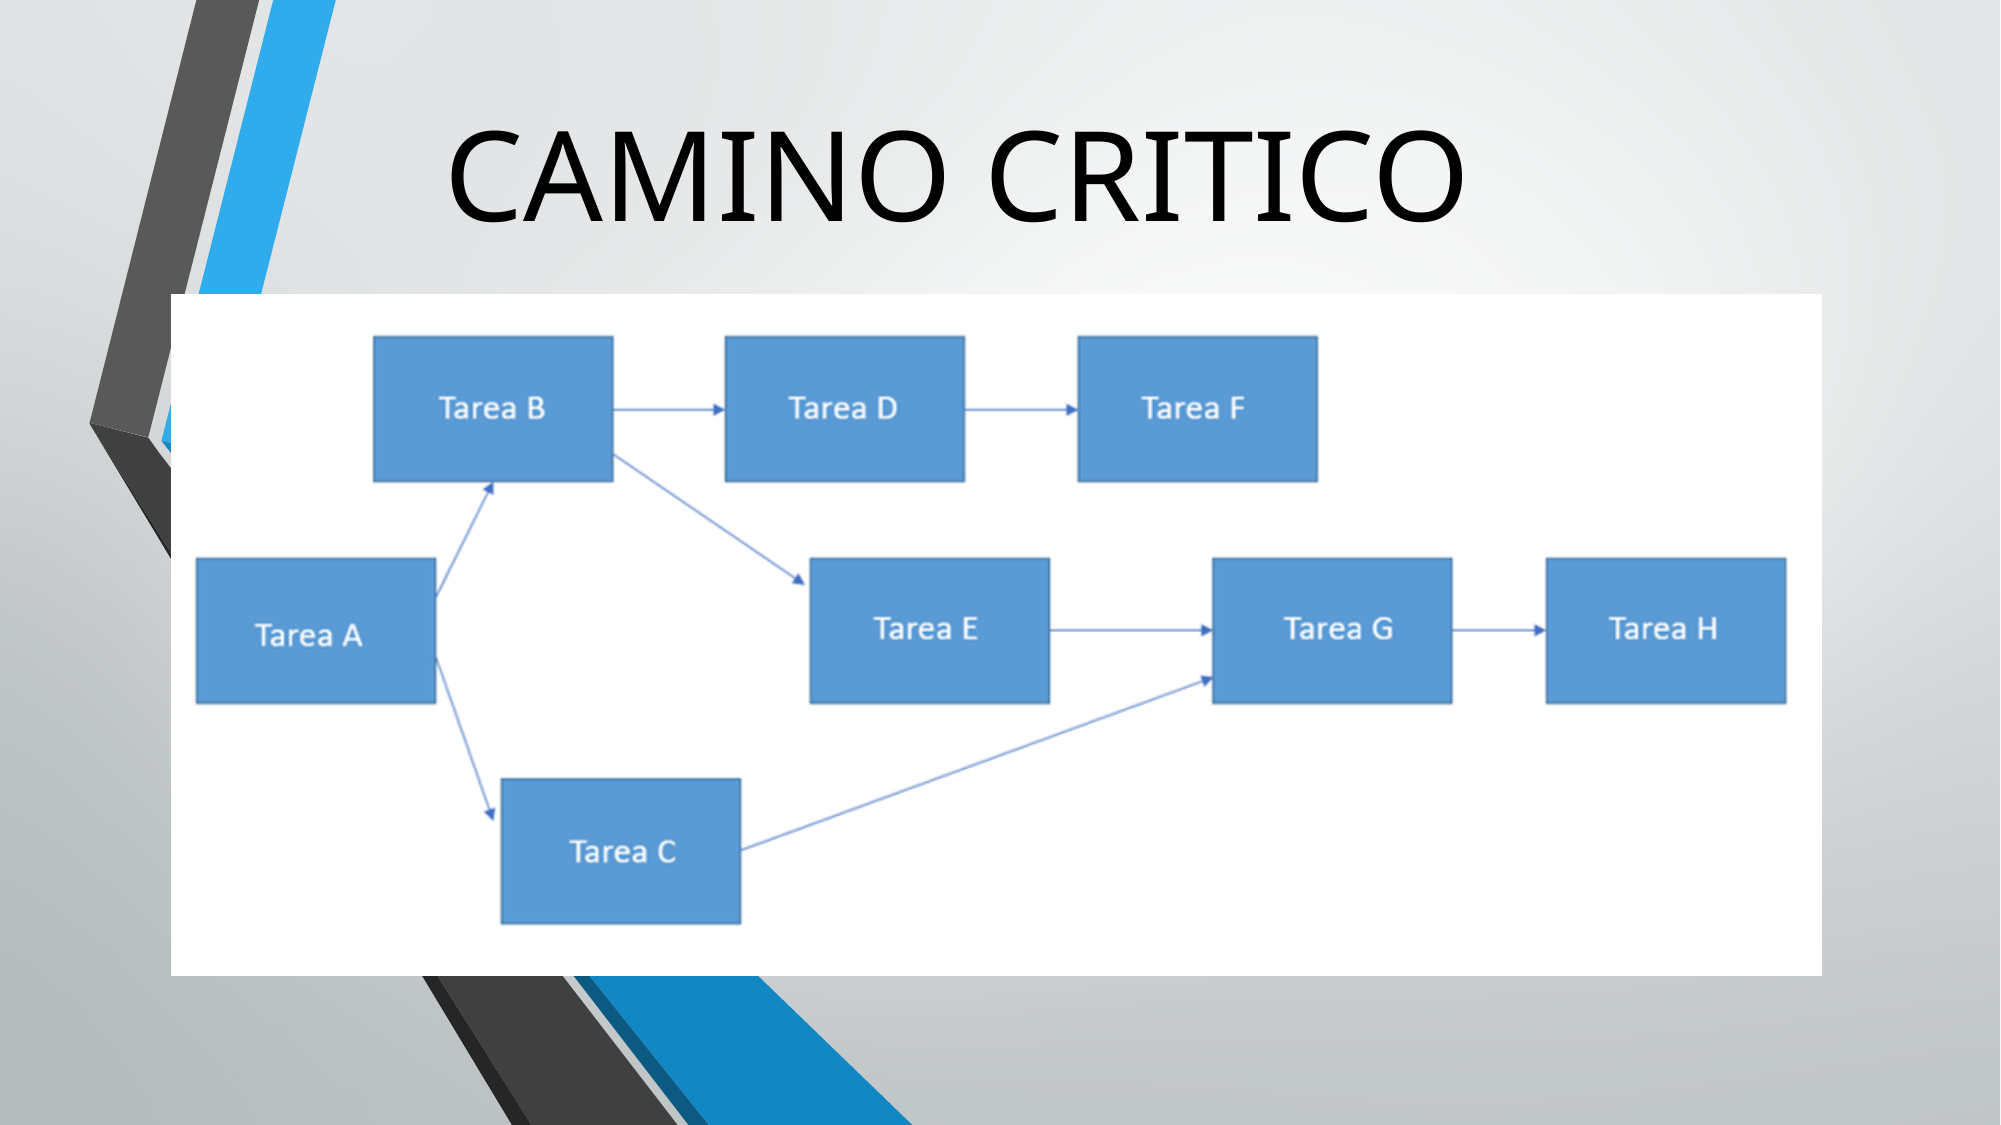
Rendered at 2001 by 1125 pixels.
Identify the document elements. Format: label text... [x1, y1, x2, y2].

picture [170, 294, 1822, 977]
title CAMINO CRITICO [254, 19, 1661, 254]
